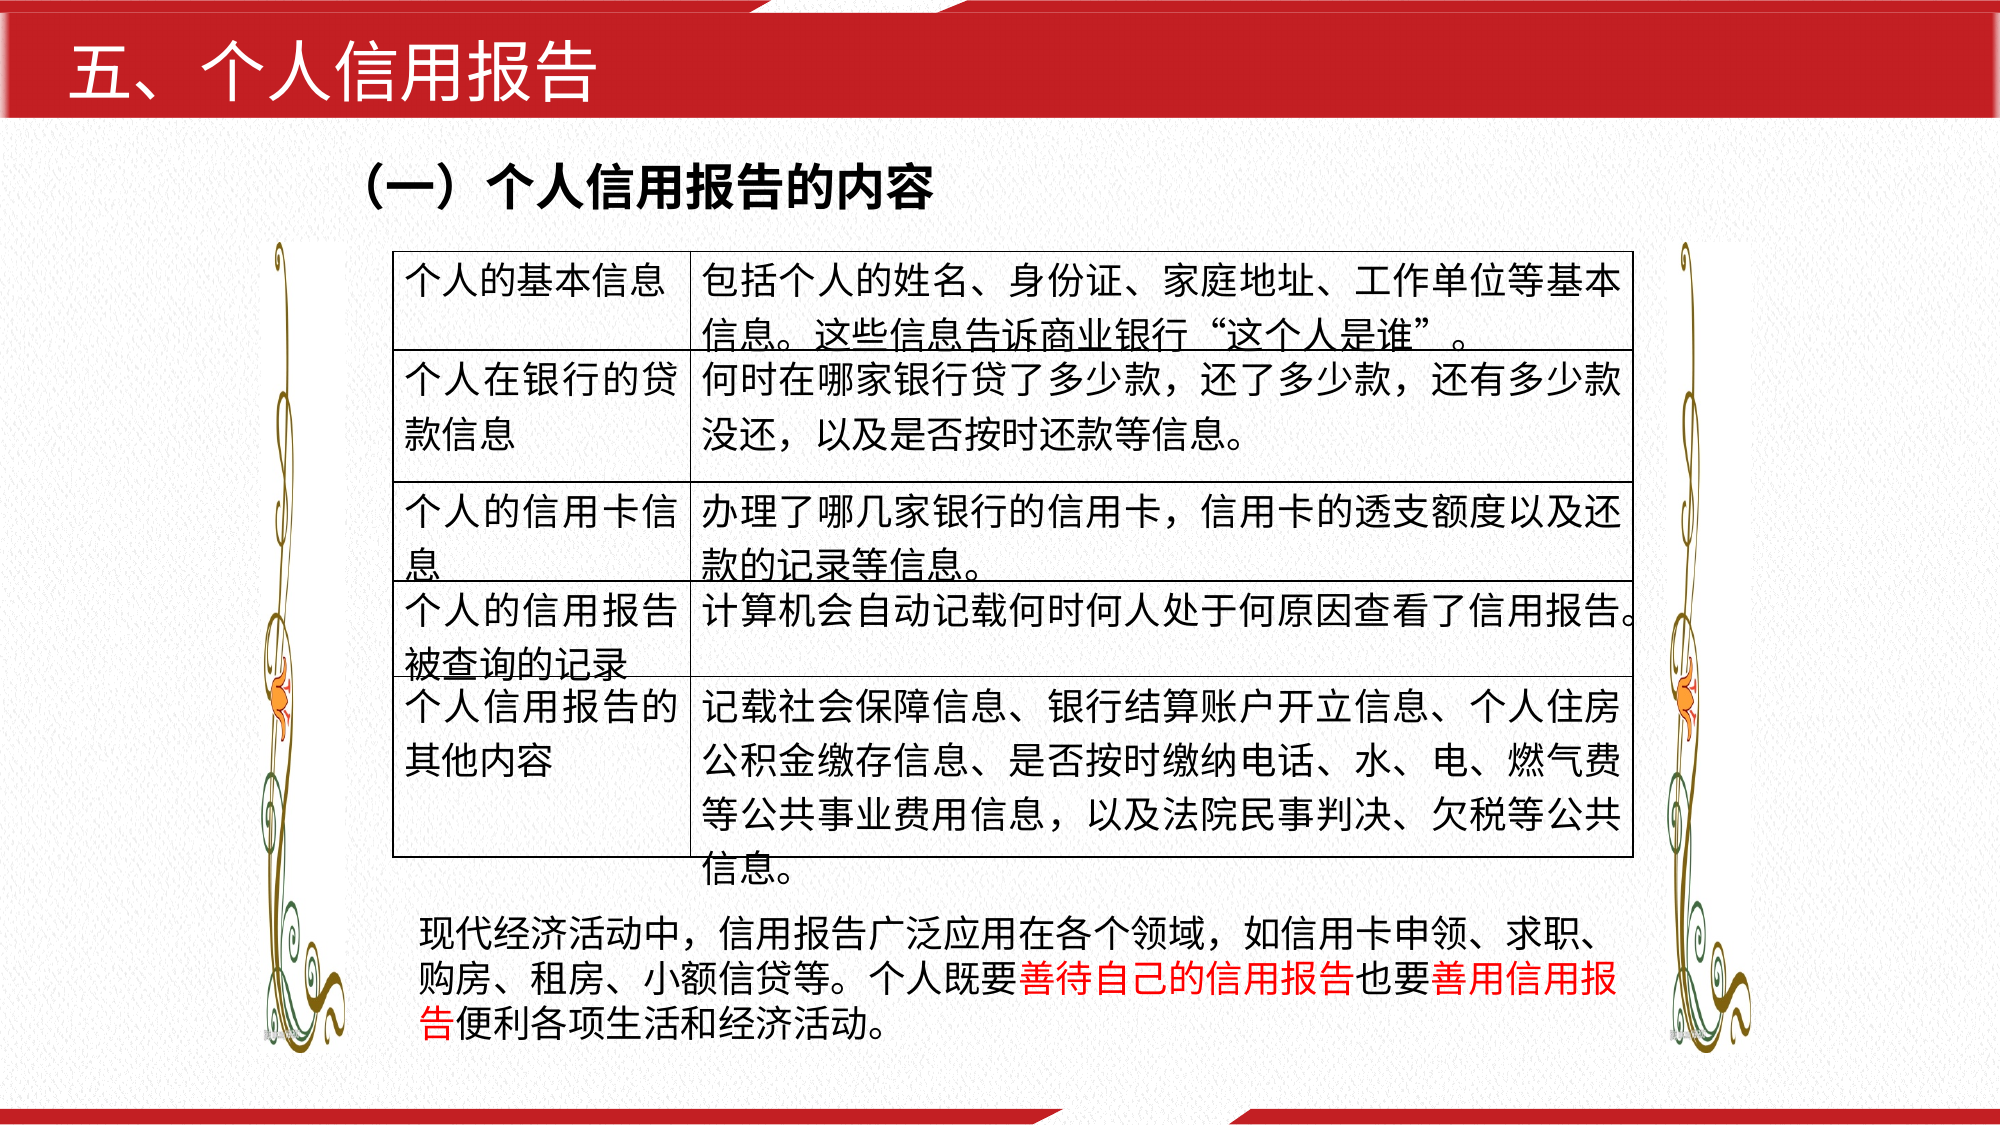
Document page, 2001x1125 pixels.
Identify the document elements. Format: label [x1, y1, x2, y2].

text_box [0, 0, 2000, 12]
picture [1667, 242, 1751, 1053]
text_box [0, 118, 2000, 1125]
picture [261, 242, 345, 1053]
picture [0, 12, 2000, 118]
